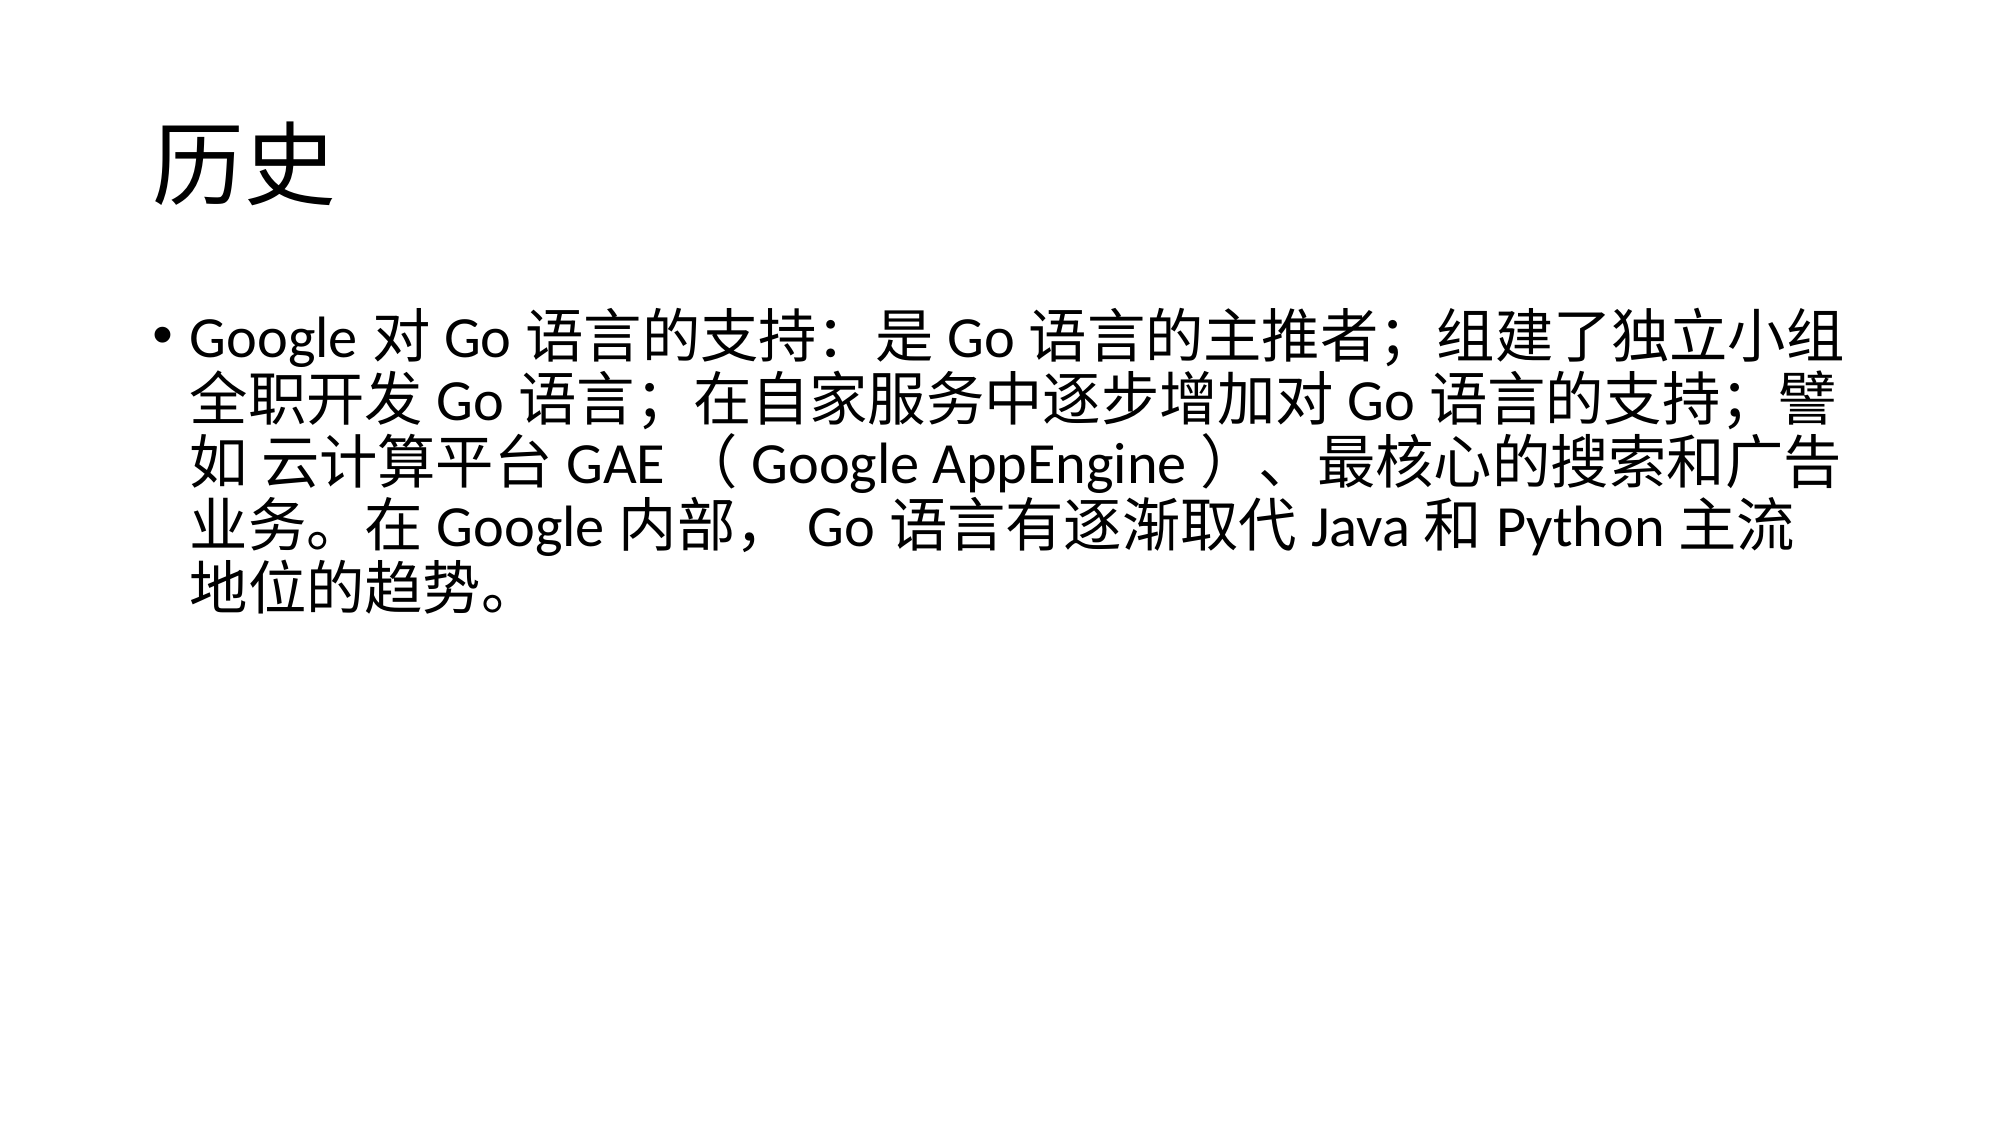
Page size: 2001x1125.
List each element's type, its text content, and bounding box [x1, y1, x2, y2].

title 历史 [137, 59, 1863, 278]
list Google对Go语言的支持：是Go语言的主推者；组建了独立小组全职开发Go语言；在自家服务中逐步增加对Go语言的支持；譬如 云计算平台GAE（Google AppEngine）、最核心的搜索和广告业务。在Google内部，Go语言有逐渐取代Java和Python主流地位的趋势。 [137, 299, 1863, 1014]
